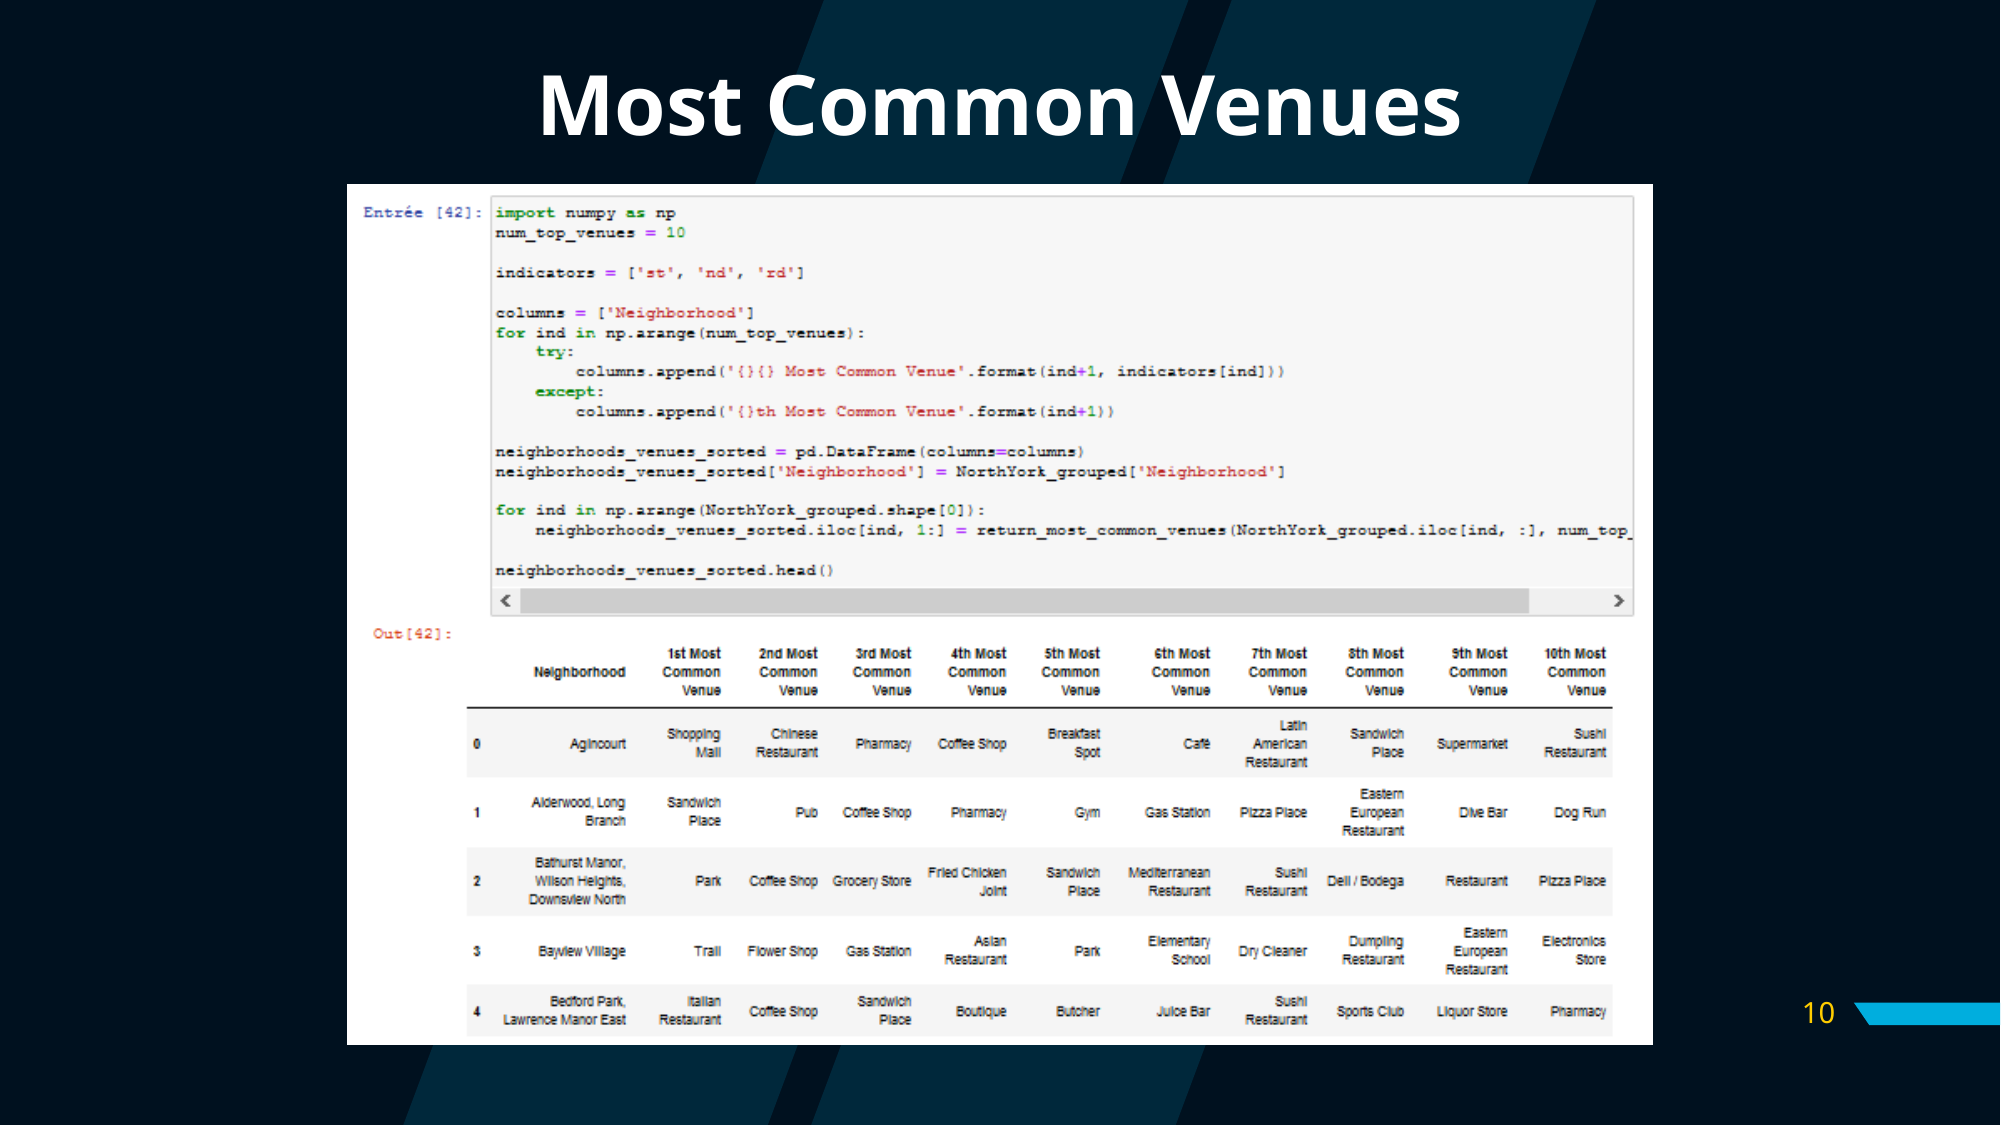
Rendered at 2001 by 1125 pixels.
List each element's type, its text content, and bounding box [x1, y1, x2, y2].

title Most Common Venues [0, 0, 2000, 218]
slide_number 10 [1760, 984, 1851, 1045]
picture [347, 184, 1653, 1045]
